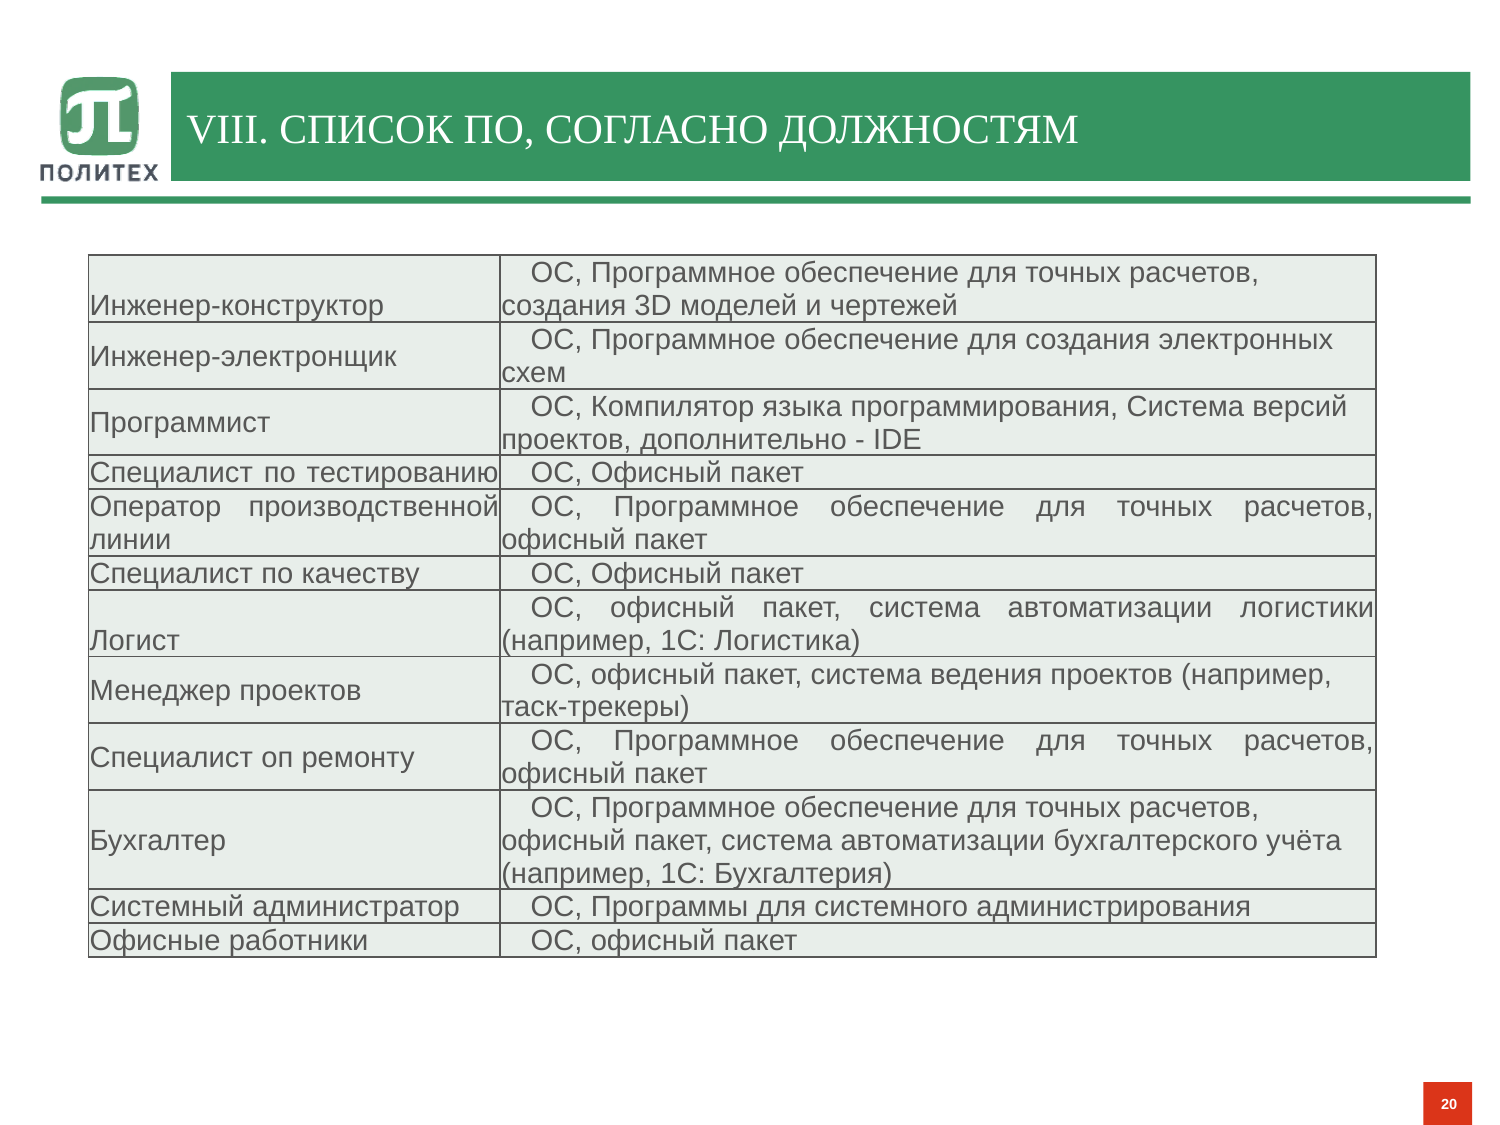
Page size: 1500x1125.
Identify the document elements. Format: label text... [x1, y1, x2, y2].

table_cell ОС, Компилятор языка программирования, Система версий проектов, дополнительно - IDE [501, 390, 1375, 454]
table_cell ОС, Программы для системного администрирования [501, 890, 1375, 922]
table_header ОС, Программное обеспечение для точных расчетов, создания 3D моделей и чертежей [501, 256, 1375, 321]
table_cell Системный администратор [89, 890, 499, 922]
table_cell Специалист по тестированию [89, 456, 499, 488]
table_cell Логист [89, 591, 499, 656]
table_header Инженер-конструктор [89, 256, 499, 321]
table_cell ОС, Программное обеспечение для точных расчетов, офисный пакет [501, 490, 1375, 555]
title VIII. Список ПО, согласно должностям [171, 71, 1471, 181]
slide_number 20 [1423, 1082, 1473, 1125]
table_cell ОС, Офисный пакет [501, 456, 1375, 488]
table_cell Оператор производственной линии [89, 490, 499, 555]
table_cell Менеджер проектов [89, 657, 499, 722]
table_cell ОС, офисный пакет, система автоматизации логистики (например, 1С: Логистика) [501, 591, 1375, 656]
table_cell ОС, Программное обеспечение для точных расчетов, офисный пакет, система автоматизации бухгалтерского учёта (например, 1С: Бухгалтерия) [501, 791, 1375, 888]
table_cell ОС, Программное обеспечение для точных расчетов, офисный пакет [501, 724, 1375, 789]
table_cell Специалист по качеству [89, 557, 499, 589]
table_cell ОС, Офисный пакет [501, 557, 1375, 589]
table_cell Офисные работники [89, 924, 499, 956]
table_cell ОС, офисный пакет [501, 924, 1375, 956]
table_cell ОС, офисный пакет, система ведения проектов (например, таск-трекеры) [501, 657, 1375, 722]
table_cell ОС, Программное обеспечение для создания электронных схем [501, 323, 1375, 388]
picture [37, 70, 162, 184]
table_cell Инженер-электронщик [89, 323, 499, 388]
table_cell Бухгалтер [89, 791, 499, 888]
table_cell Специалист оп ремонту [89, 724, 499, 789]
table_cell Программист [89, 390, 499, 454]
